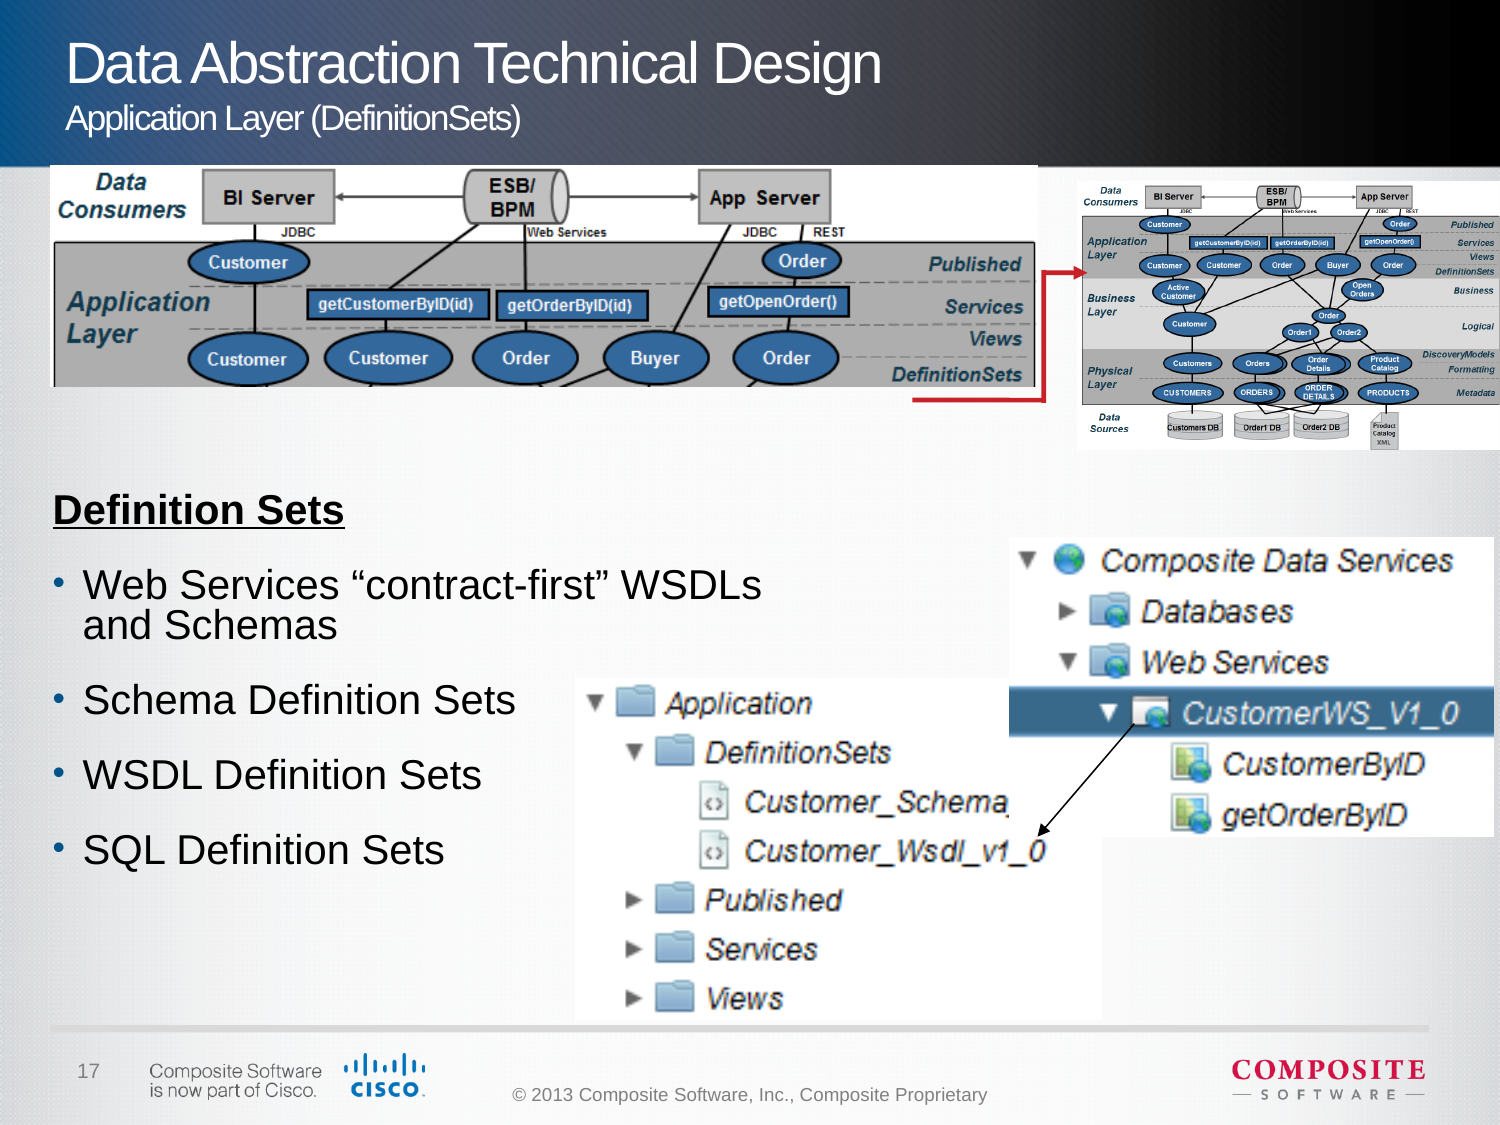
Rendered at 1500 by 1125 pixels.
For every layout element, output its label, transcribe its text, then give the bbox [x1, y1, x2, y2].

picture [0, 0, 1500, 1125]
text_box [912, 269, 1088, 404]
title Data Abstraction Technical Design Application Layer (DefinitionSets) [50, 12, 1450, 150]
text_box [1037, 723, 1135, 837]
list Definition Sets Web Services “contract-first” WSDLs and Schemas Schema Definition Sets WSDL Definition Sets SQL Definition Sets [37, 485, 800, 1049]
